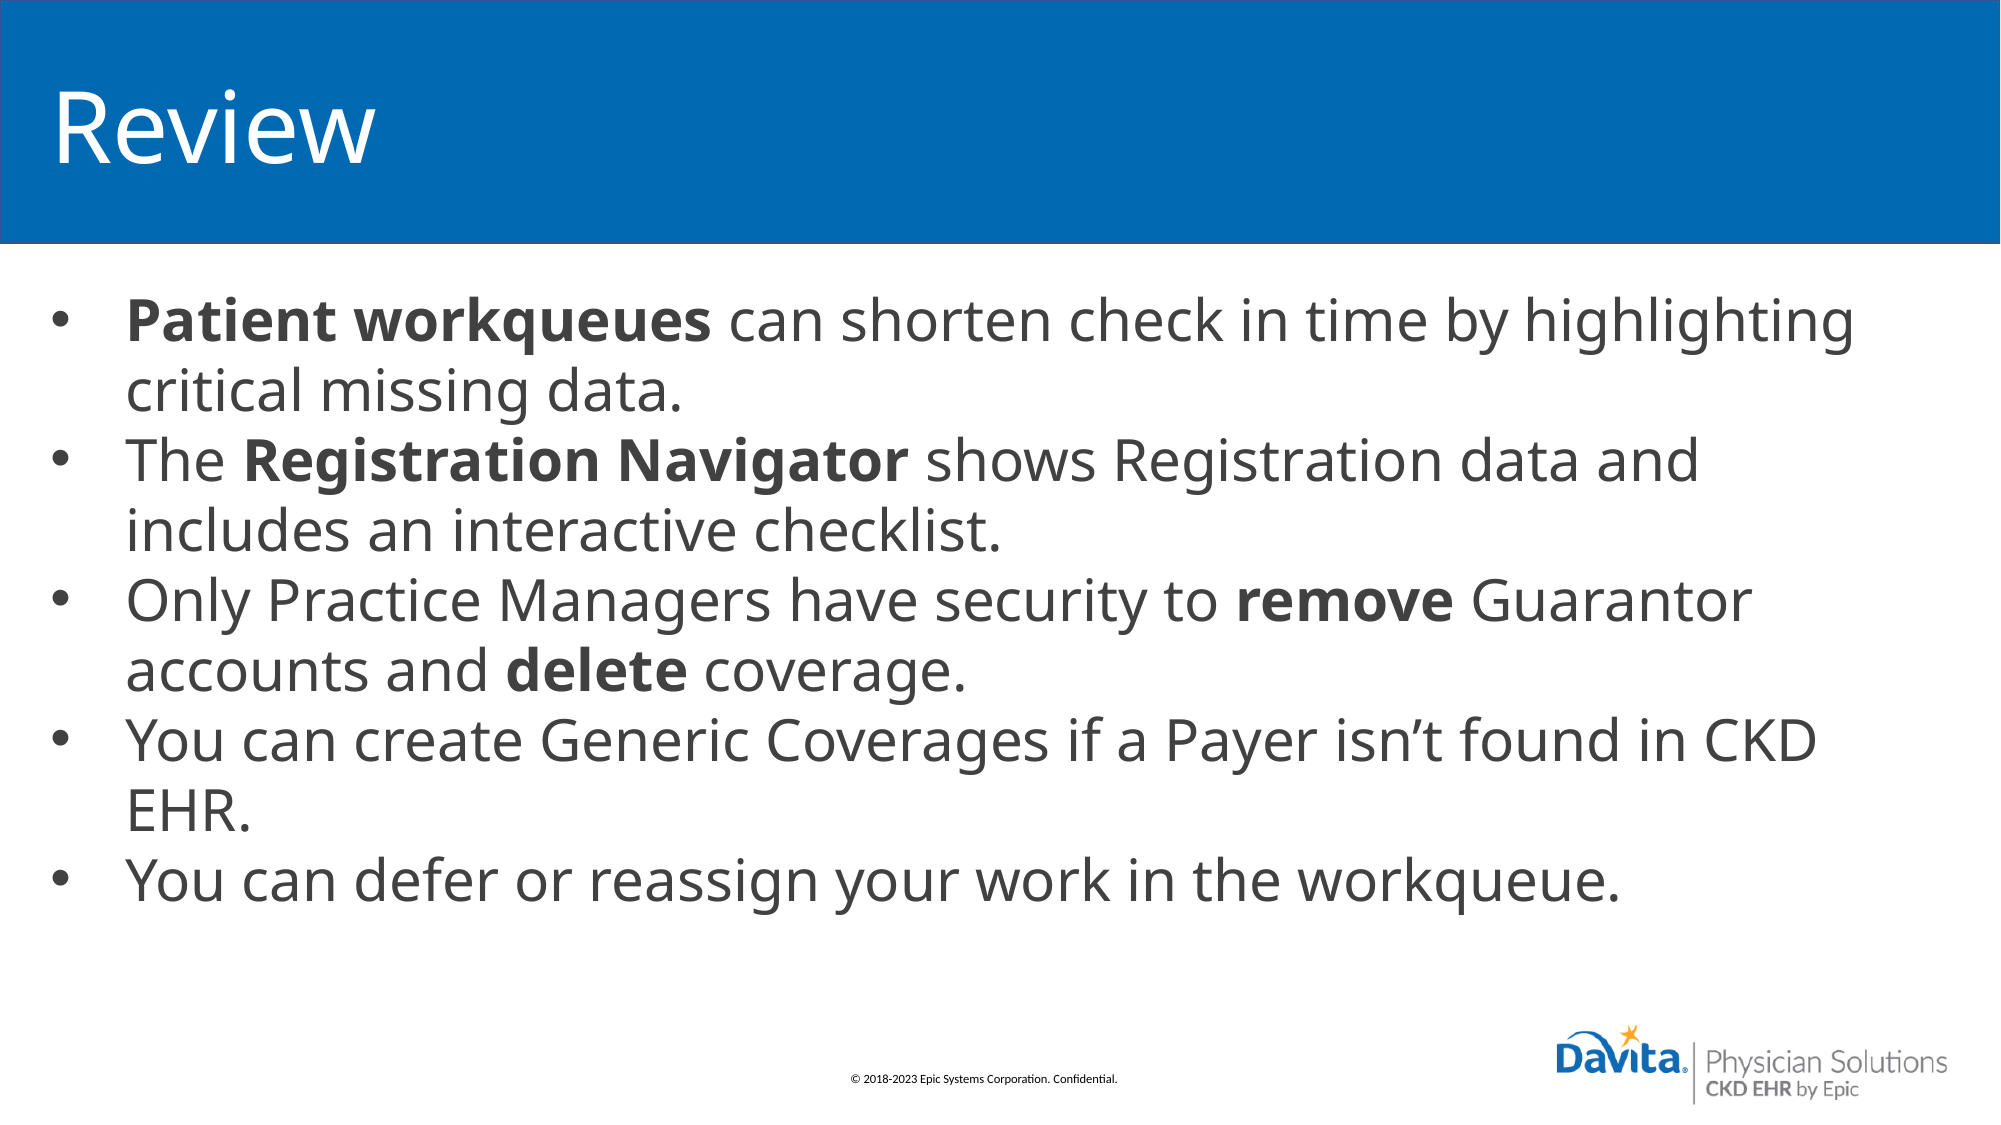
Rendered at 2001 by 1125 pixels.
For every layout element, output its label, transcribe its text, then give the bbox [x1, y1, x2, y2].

picture [1522, 1024, 1953, 1108]
title Review [35, 32, 1964, 230]
subtitle Patient workqueues can shorten check in time by highlighting critical missing data. The Registration Navigator shows Registration data and includes an interactive checklist. Only Practice Managers have security to remove Guarantor accounts and delete coverage. You can create Generic Coverages if a Payer isn’t found in CKD EHR. You can defer or reassign your work in the workqueue. [35, 275, 1949, 971]
